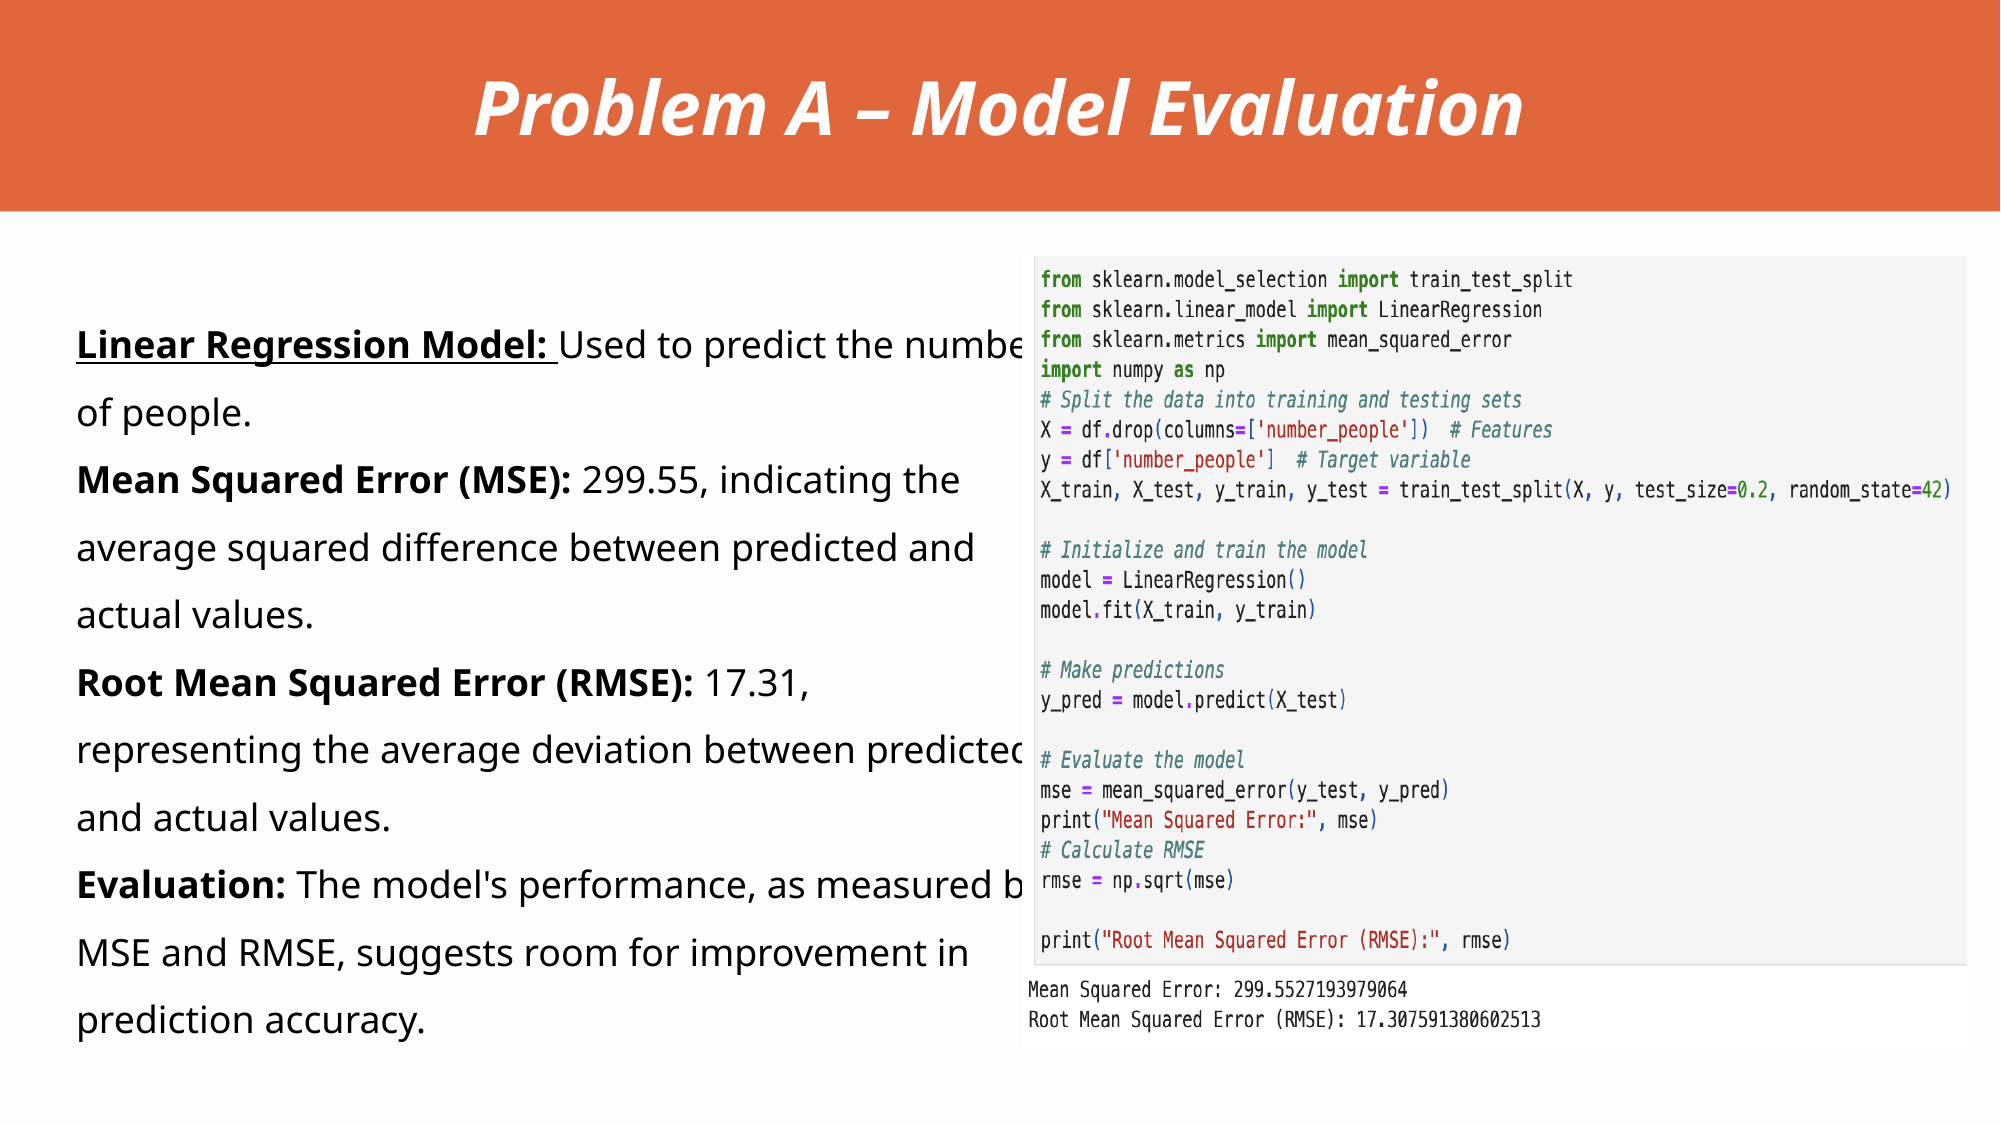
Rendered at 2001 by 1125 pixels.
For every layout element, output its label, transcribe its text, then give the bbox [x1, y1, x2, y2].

text_box Linear Regression Model: Used to predict the number of people. Mean Squared Error (MSE): 299.55, indicating the average squared difference between predicted and actual values. Root Mean Squared Error (RMSE): 17.31, representing the average deviation between predicted and actual values. Evaluation: The model's performance, as measured by MSE and RMSE, suggests room for improvement in prediction accuracy. [61, 291, 1017, 1049]
text_box Problem A – Model Evaluation [0, 0, 2000, 212]
picture [1022, 255, 1968, 1050]
